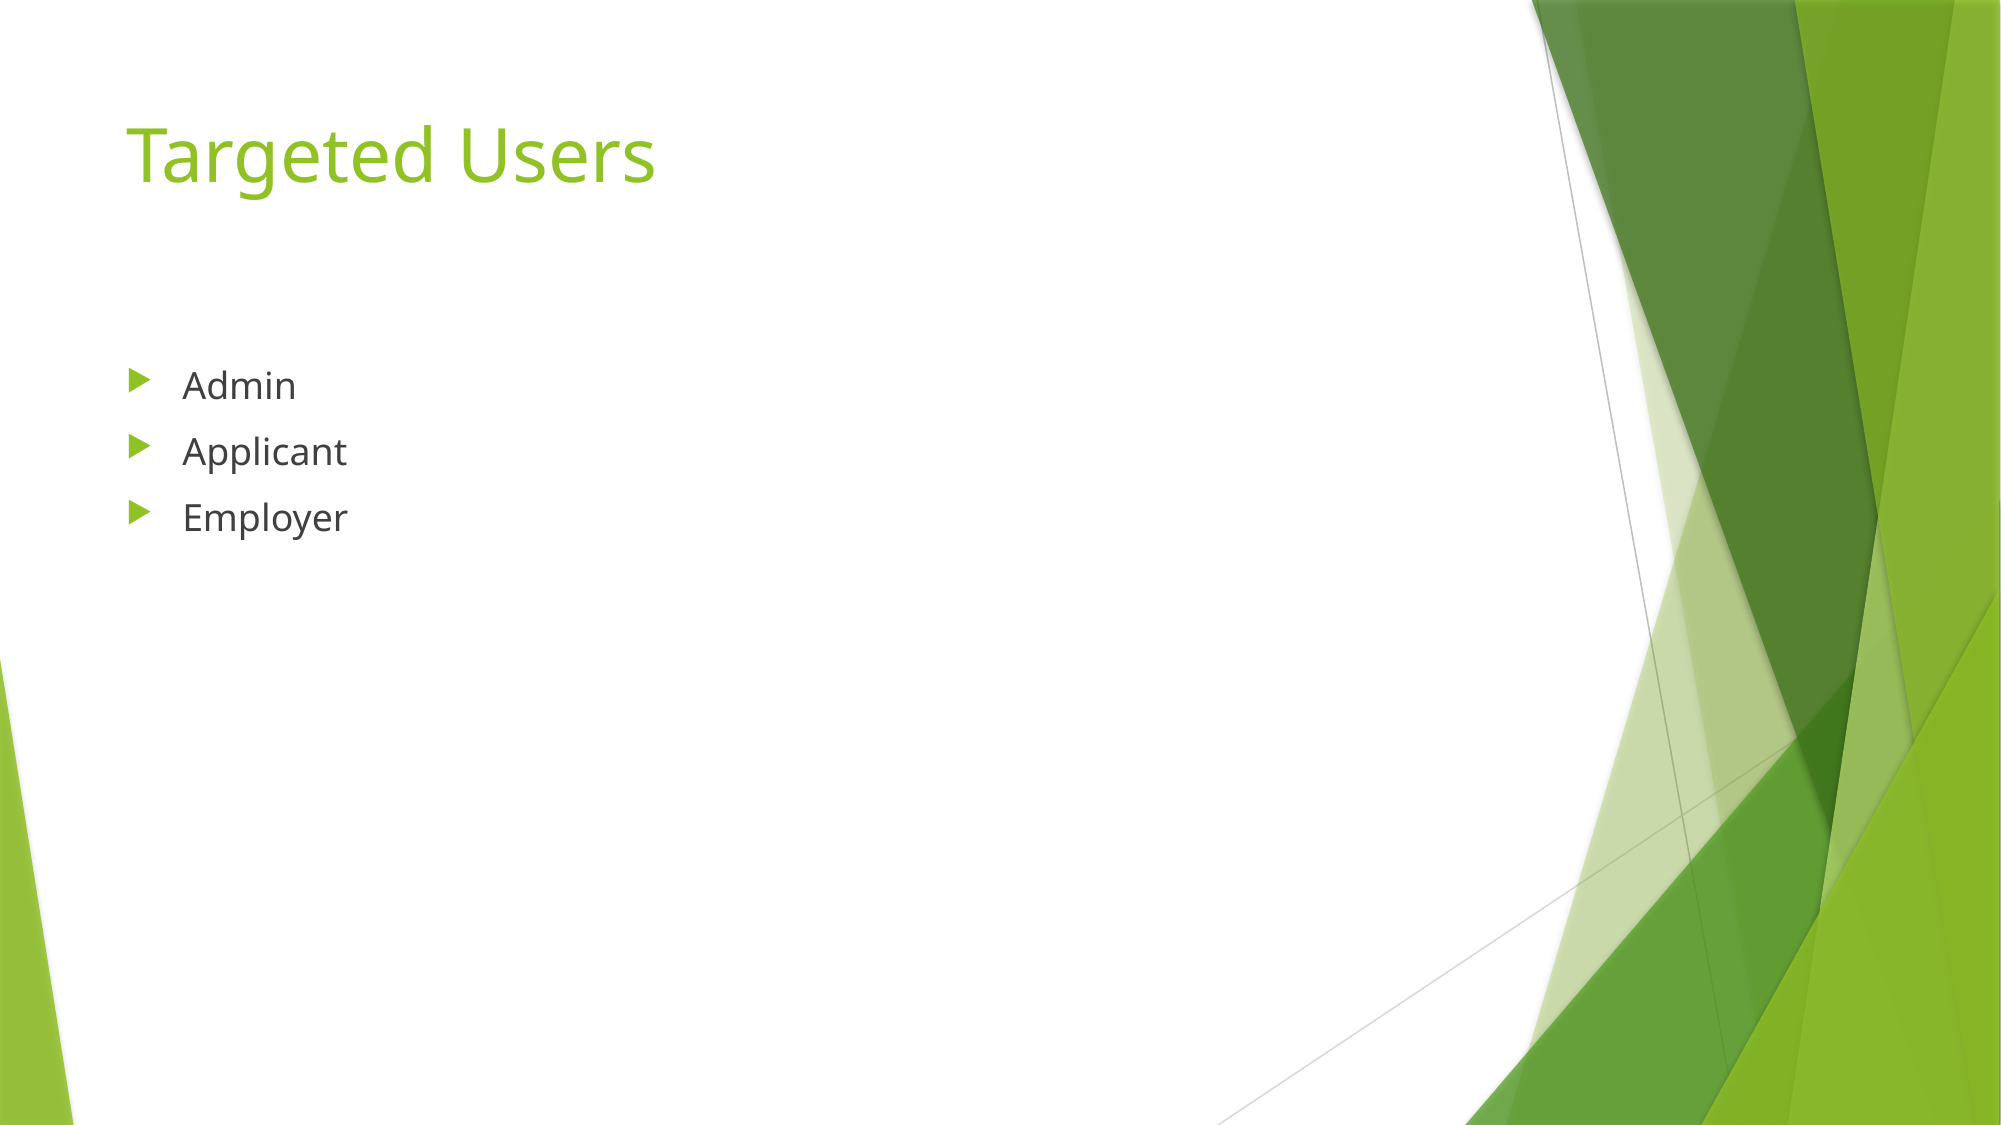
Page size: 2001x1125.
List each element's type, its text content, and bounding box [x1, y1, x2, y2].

list Admin Applicant Employer [111, 354, 1522, 992]
title Targeted Users [111, 99, 1522, 317]
